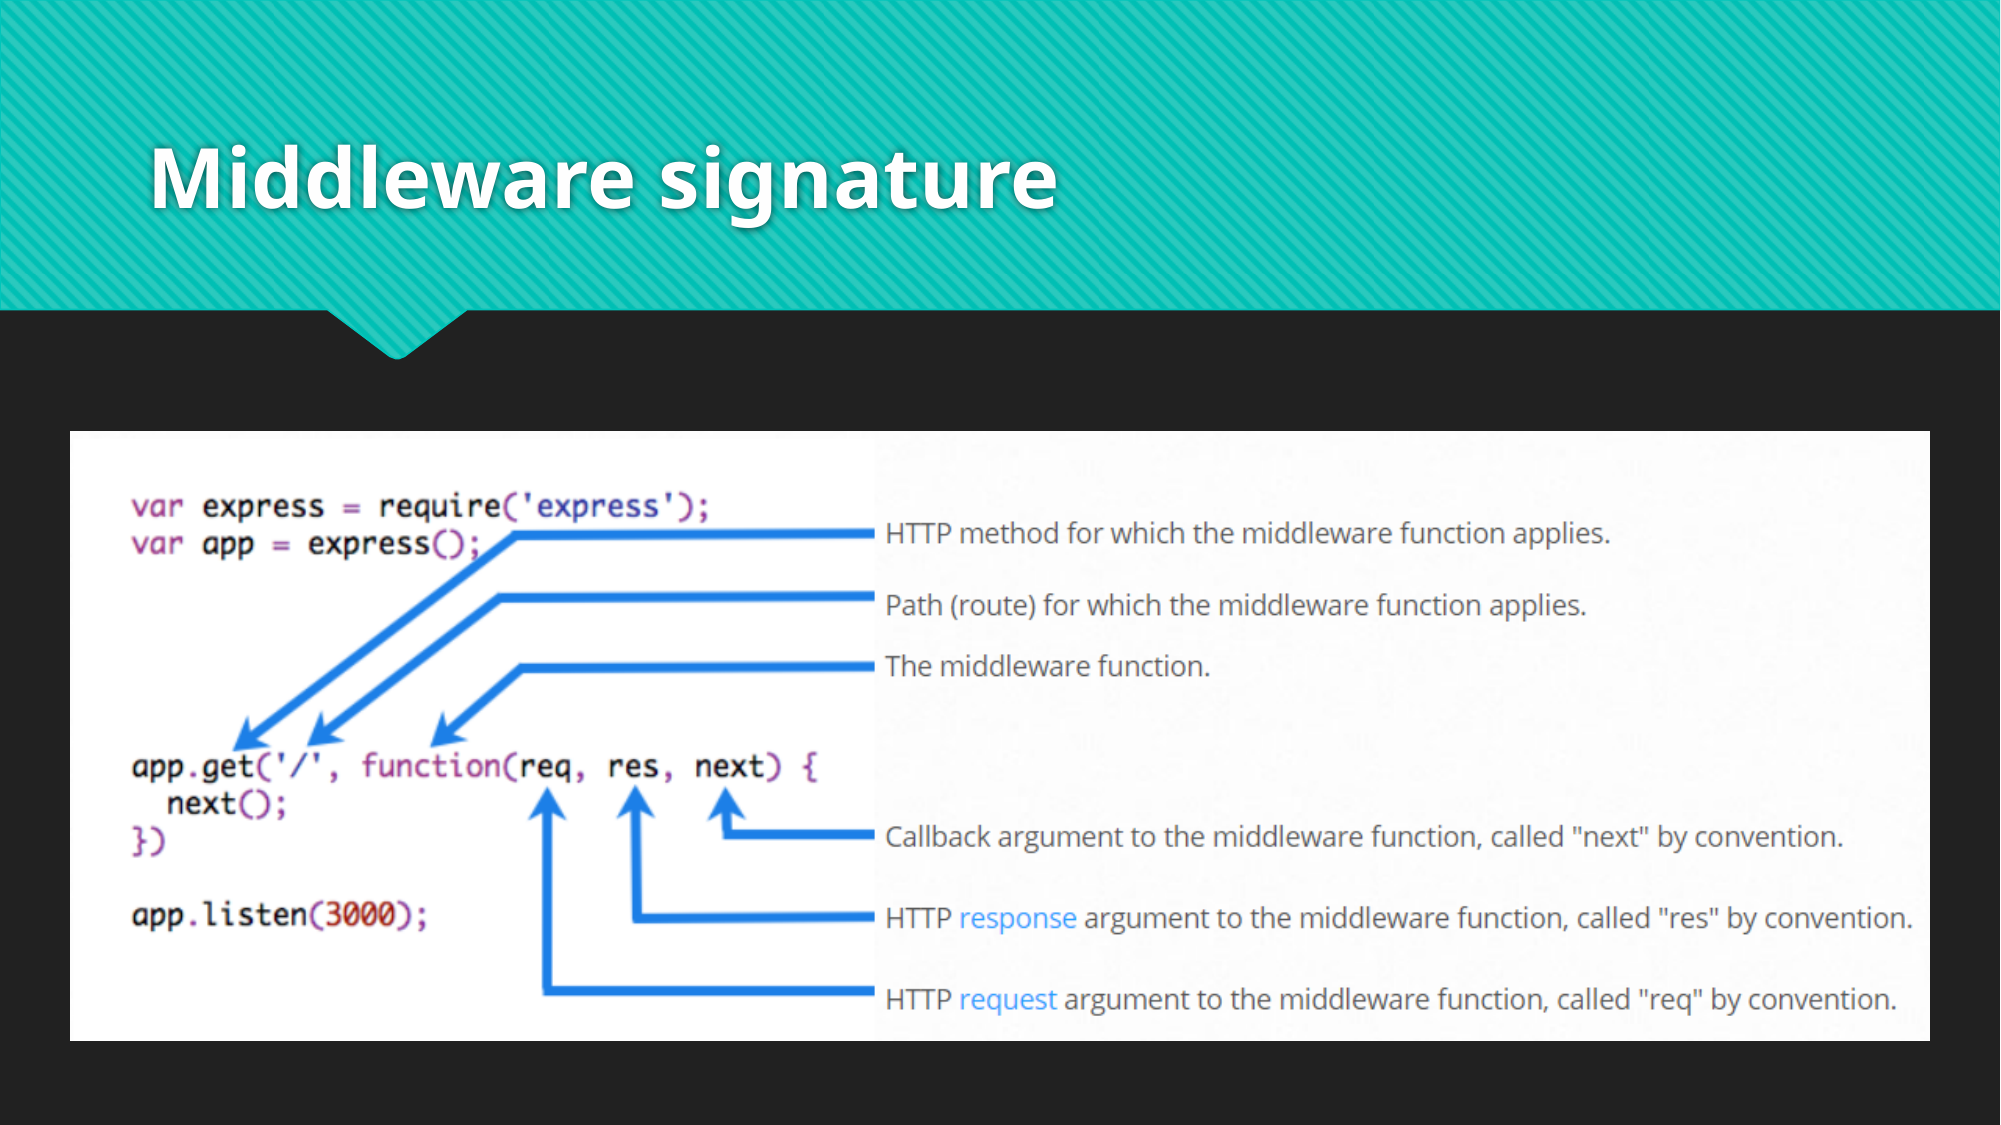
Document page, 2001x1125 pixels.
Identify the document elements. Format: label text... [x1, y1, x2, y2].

picture [70, 431, 1930, 1041]
title Middleware signature [132, 73, 1868, 233]
